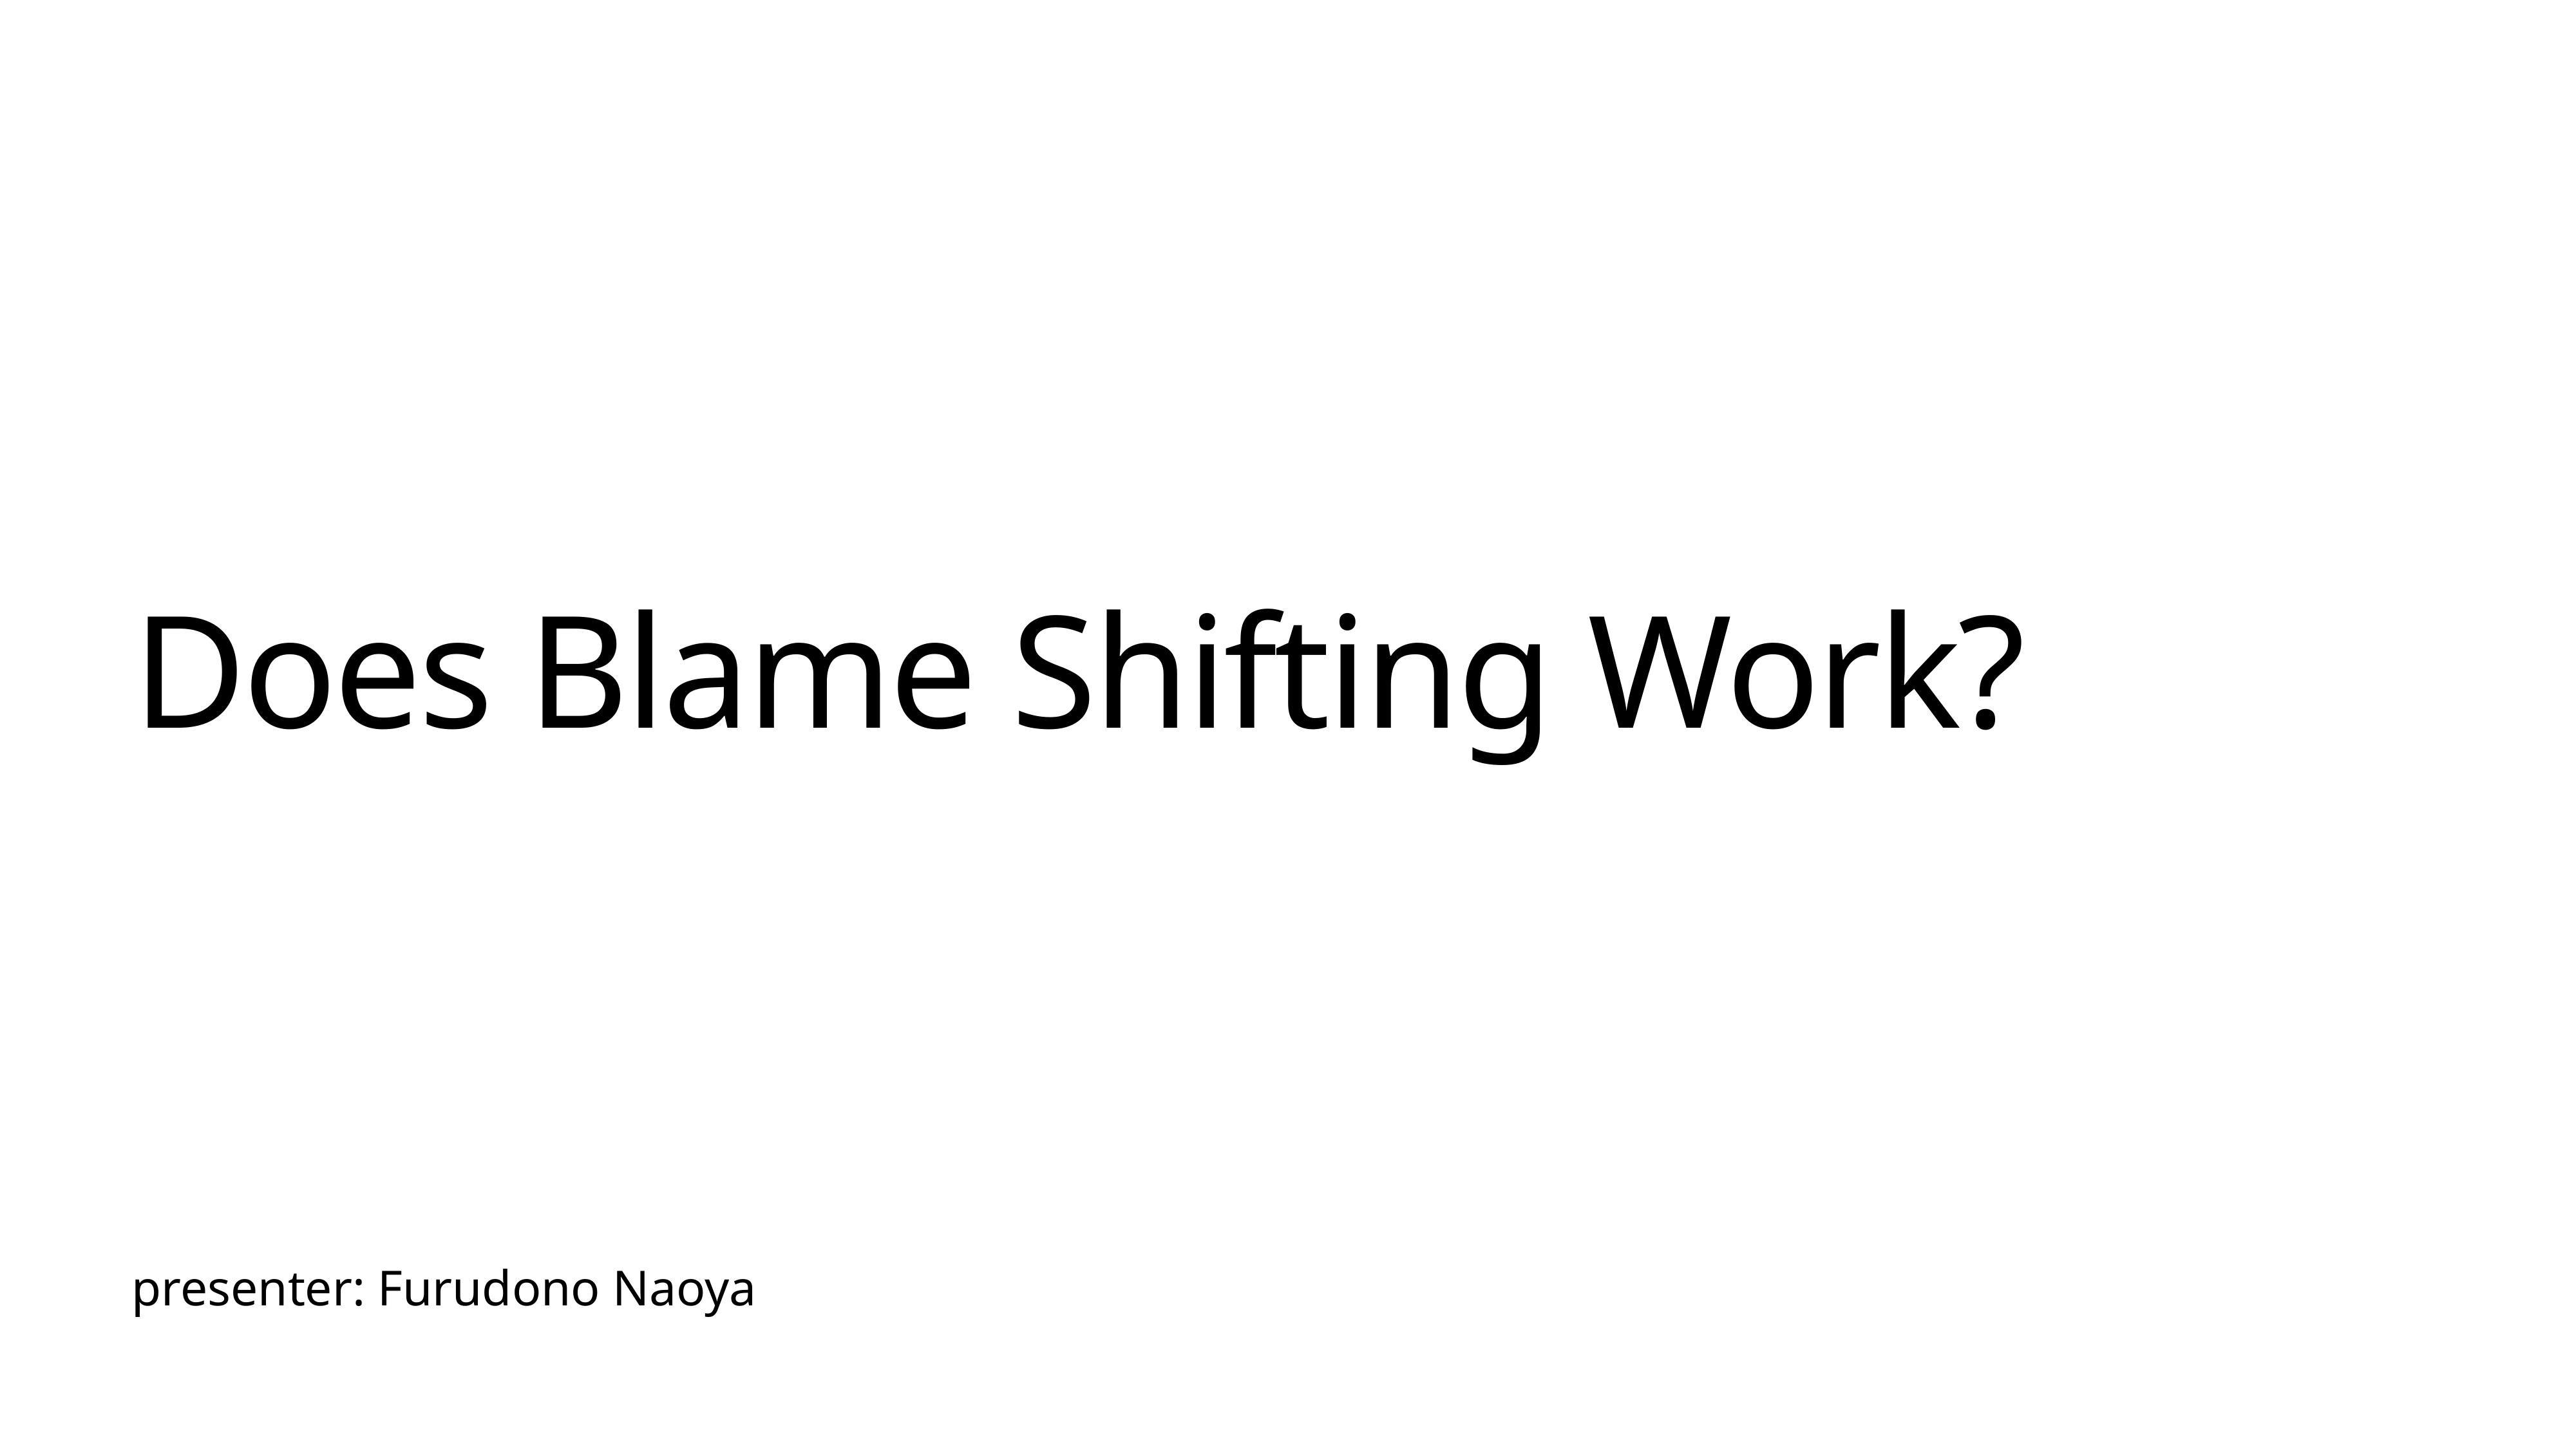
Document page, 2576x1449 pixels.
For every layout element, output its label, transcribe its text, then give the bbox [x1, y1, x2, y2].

title Does Blame Shifting Work? [127, 271, 2449, 764]
list presenter: Furudono Naoya [126, 1252, 2448, 1321]
